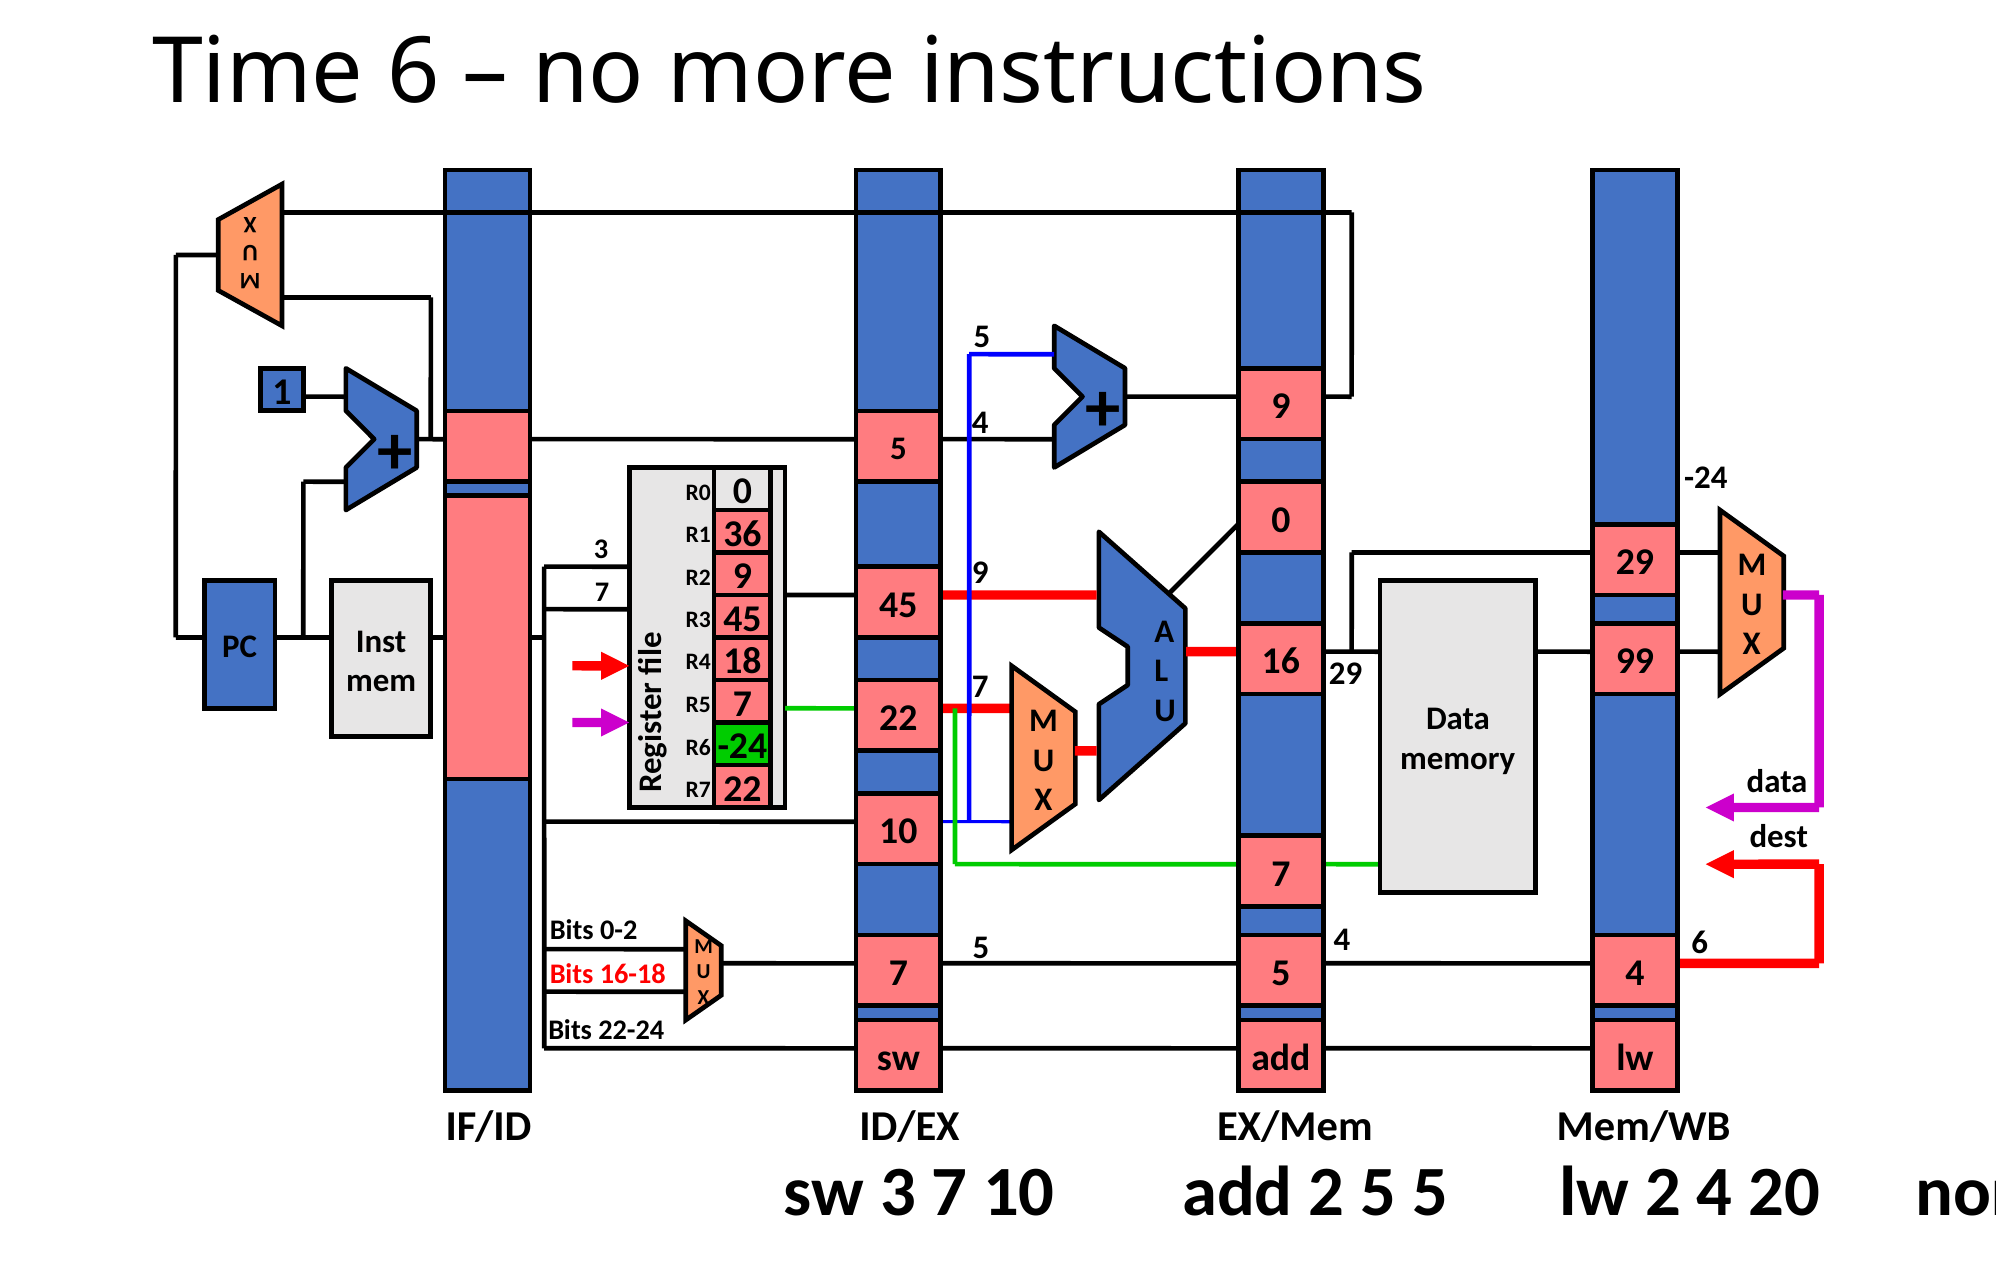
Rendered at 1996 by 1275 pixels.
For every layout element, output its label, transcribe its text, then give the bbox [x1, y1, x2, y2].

text_box 0 [1238, 481, 1324, 553]
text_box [1054, 325, 1137, 468]
text_box -24 [726, 722, 771, 764]
text_box [445, 780, 530, 1090]
text_box [855, 482, 941, 566]
text_box [1238, 553, 1324, 623]
text_box [1592, 595, 1678, 623]
text_box [445, 213, 530, 410]
text_box R7 [668, 766, 726, 810]
text_box [855, 197, 941, 212]
text_box [1238, 1006, 1324, 1020]
text_box 4 [1592, 935, 1678, 1006]
text_box [855, 751, 941, 793]
text_box M U X [1011, 665, 1076, 850]
text_box R3 [668, 596, 726, 639]
text_box 6 [1676, 913, 1724, 968]
text_box R2 [668, 555, 726, 596]
text_box [572, 659, 630, 673]
text_box M U X [218, 197, 283, 326]
text_box R6 [668, 724, 726, 766]
text_box [445, 495, 531, 780]
text_box R4 [668, 639, 726, 681]
text_box Data memory [1380, 580, 1536, 893]
text_box 29 [1592, 524, 1678, 595]
text_box [1238, 213, 1324, 368]
text_box 9 [957, 543, 1004, 598]
text_box [1238, 907, 1324, 935]
text_box Mem/WB [1541, 1090, 1746, 1157]
text_box 5 [855, 410, 941, 482]
text_box sw [855, 1020, 941, 1090]
text_box [1705, 858, 1819, 871]
text_box 5 [1238, 935, 1324, 1006]
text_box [1096, 538, 1192, 794]
text_box Register file [771, 467, 785, 808]
text_box R0 [668, 469, 726, 512]
text_box 4 [957, 392, 1004, 448]
text_box 9 [1238, 368, 1324, 440]
text_box 7 [579, 566, 624, 615]
text_box Bits 0-2 [535, 903, 653, 947]
text_box [1592, 695, 1678, 935]
text_box Register file [629, 467, 714, 808]
text_box 22 [855, 680, 941, 751]
text_box 1 [260, 368, 304, 411]
text_box 5 [957, 917, 1005, 973]
text_box sw 3 7 10 add 2 5 5 lw 2 4 20 nor [288, 1136, 1996, 1237]
text_box 29 [1314, 644, 1378, 699]
text_box ID/EX [844, 1090, 975, 1157]
text_box add [1238, 1020, 1324, 1090]
text_box R5 [668, 681, 726, 724]
text_box PC [204, 580, 275, 709]
text_box [1592, 197, 1678, 524]
text_box [572, 716, 630, 729]
text_box 5 [958, 306, 1006, 362]
text_box -24 [1669, 448, 1743, 503]
text_box 4 [1318, 909, 1366, 965]
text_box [345, 368, 429, 510]
text_box 45 [855, 566, 941, 638]
text_box [1705, 801, 1734, 814]
text_box 3 [579, 522, 624, 566]
text_box [445, 410, 530, 482]
text_box 36 [726, 510, 771, 553]
text_box M U X [685, 920, 722, 1021]
text_box 18 [726, 637, 771, 679]
text_box 22 [726, 764, 771, 808]
text_box M U X [1719, 510, 1784, 695]
text_box 0 [714, 467, 771, 510]
text_box [1592, 1006, 1678, 1020]
text_box [1238, 440, 1324, 481]
text_box R1 [668, 512, 726, 555]
text_box [855, 638, 941, 680]
text_box 7 [855, 935, 941, 1006]
text_box Inst mem [331, 580, 431, 737]
text_box 10 [855, 793, 941, 865]
text_box 7 [1238, 835, 1324, 907]
text_box [855, 1006, 941, 1020]
title Time 6 – no more instructions [137, 0, 1858, 197]
text_box lw [1592, 1020, 1678, 1090]
text_box 7 [957, 656, 1004, 711]
text_box Bits 22-24 [533, 1003, 680, 1053]
text_box dest [1734, 807, 1824, 862]
text_box [855, 865, 941, 935]
text_box 7 [726, 679, 771, 722]
text_box [1238, 695, 1324, 835]
text_box [855, 213, 941, 410]
text_box data [1731, 752, 1823, 807]
text_box EX/Mem [1202, 1090, 1388, 1157]
text_box 9 [726, 553, 771, 594]
text_box 99 [1592, 623, 1678, 695]
text_box IF/ID [430, 1090, 573, 1157]
text_box [445, 197, 530, 212]
text_box [445, 482, 530, 495]
text_box Bits 16-18 [535, 947, 681, 997]
text_box 16 [1238, 623, 1324, 695]
text_box 45 [726, 594, 771, 637]
text_box [1238, 197, 1324, 212]
